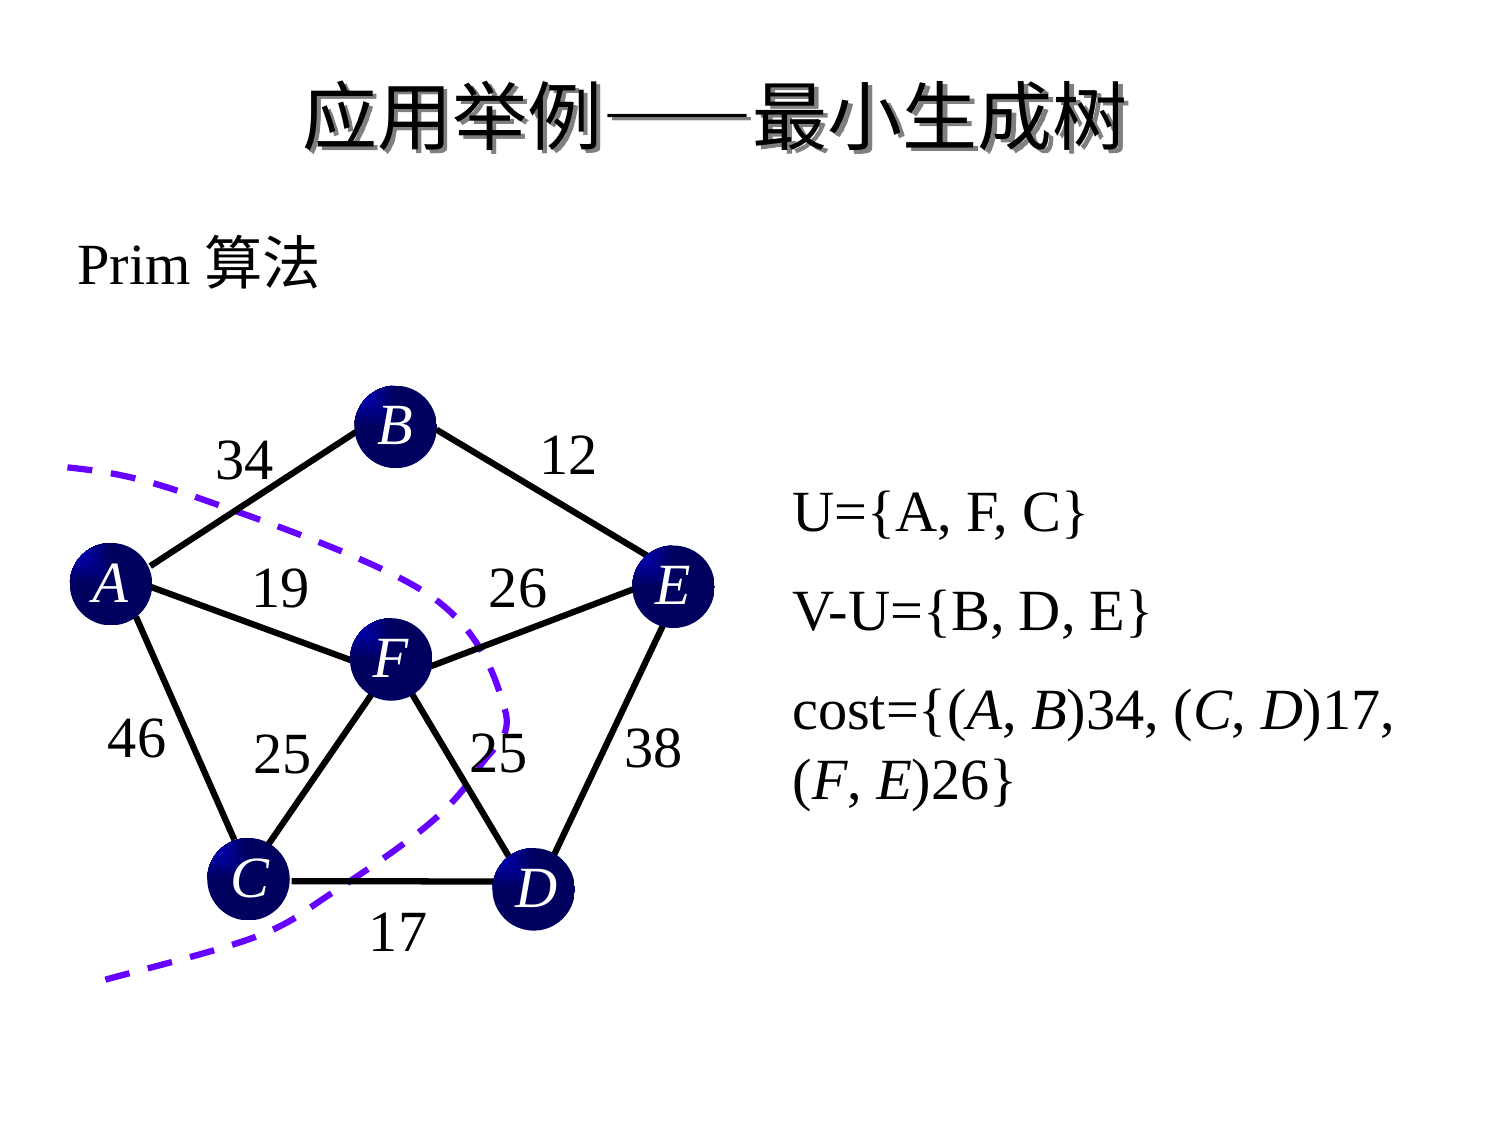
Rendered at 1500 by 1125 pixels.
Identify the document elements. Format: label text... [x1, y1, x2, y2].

text_box 25 [253, 715, 321, 805]
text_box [207, 829, 295, 928]
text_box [492, 840, 580, 938]
text_box 25 [469, 714, 538, 804]
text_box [69, 534, 157, 633]
text_box 34 [215, 420, 283, 511]
text_box [295, 882, 349, 918]
text_box 26 [488, 549, 557, 639]
text_box [421, 648, 506, 785]
text_box [280, 708, 466, 881]
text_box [632, 537, 720, 636]
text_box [354, 377, 442, 476]
text_box 19 [251, 548, 319, 639]
text_box 应用举例——最小生成树 [287, 62, 1246, 168]
text_box Prim算法 [62, 218, 925, 304]
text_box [349, 610, 437, 708]
text_box [144, 590, 361, 829]
text_box 17 [368, 892, 437, 983]
text_box U={A, F, C} V-U={B, D, E} cost={(A, B)34, (C, D)17, (F, E)26} [777, 465, 1500, 819]
text_box [79, 633, 277, 980]
text_box [157, 511, 480, 663]
text_box [67, 467, 233, 561]
text_box 38 [624, 709, 691, 799]
text_box 46 [107, 699, 175, 790]
text_box 12 [539, 416, 608, 506]
